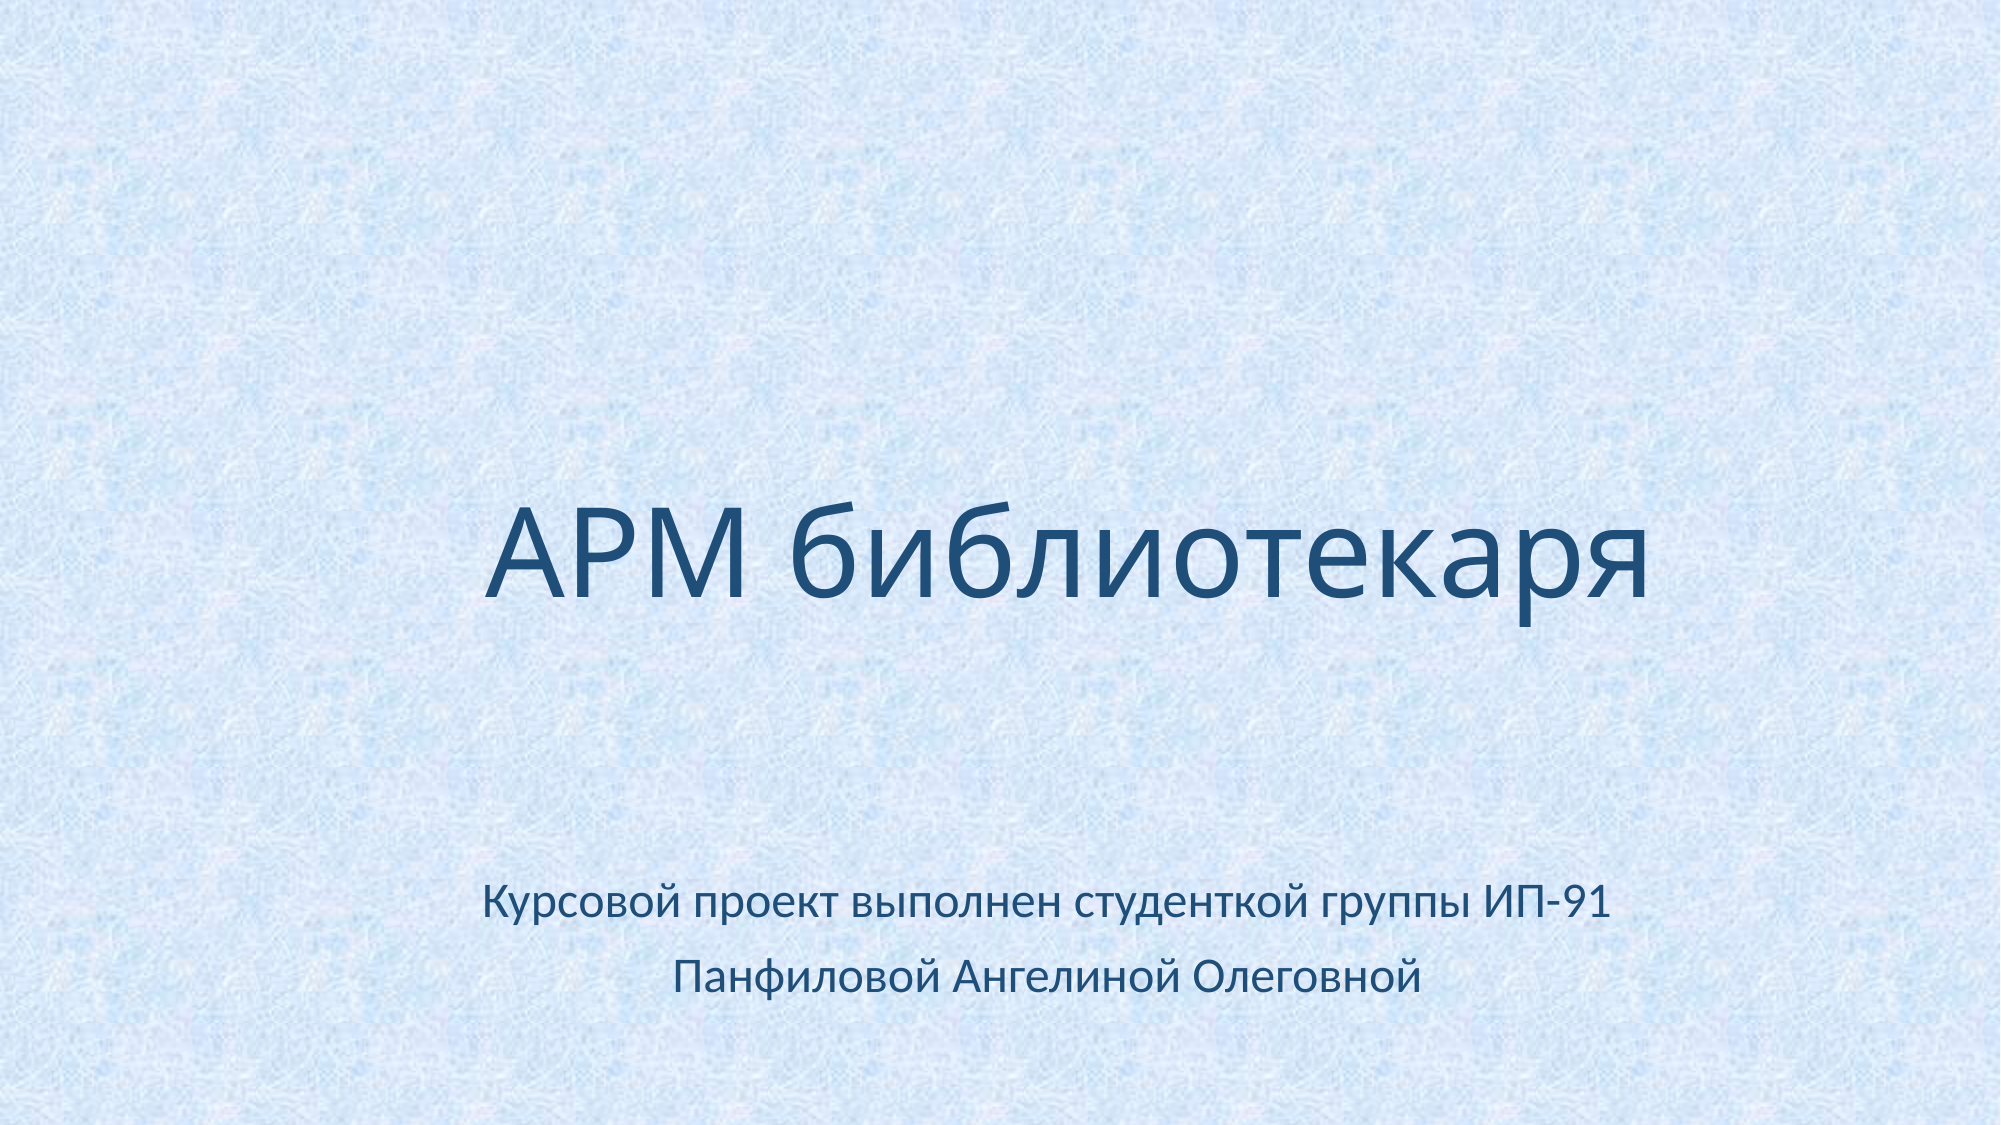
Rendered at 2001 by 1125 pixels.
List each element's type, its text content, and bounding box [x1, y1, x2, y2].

subtitle Курсовой проект выполнен студенткой группы ИП-91 Панфиловой Ангелиной Олеговной [297, 867, 1798, 1038]
title АРМ библиотекаря [321, 479, 1821, 633]
picture [0, 0, 2001, 1125]
